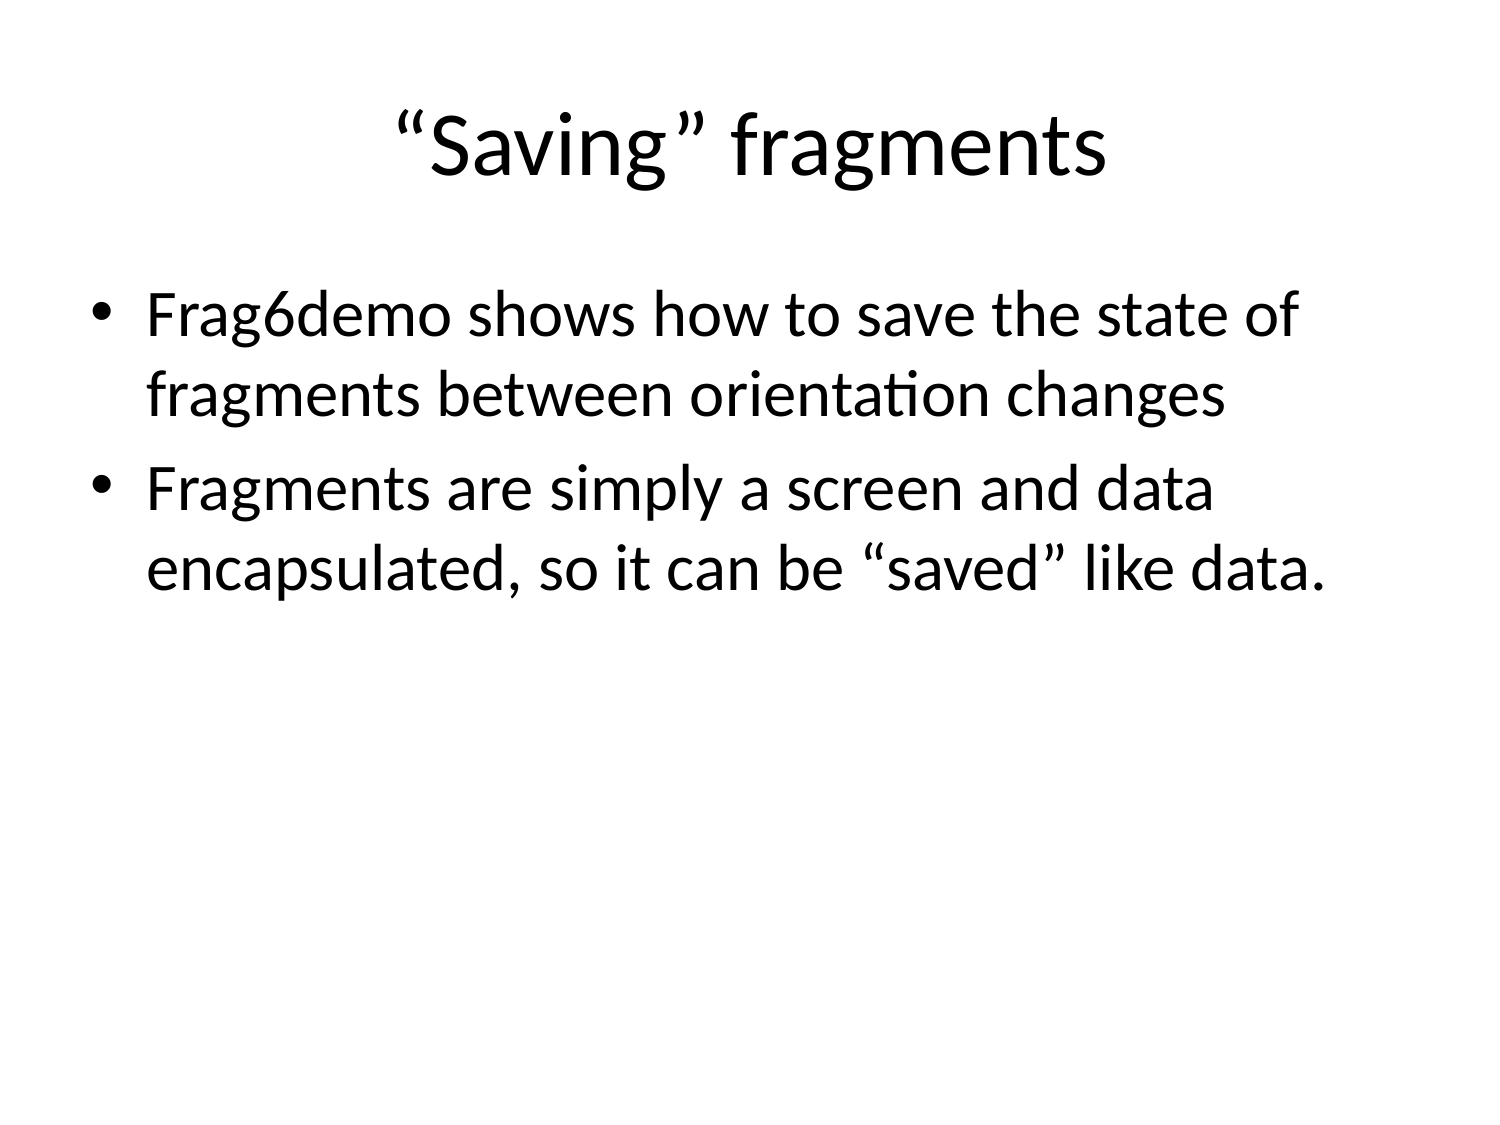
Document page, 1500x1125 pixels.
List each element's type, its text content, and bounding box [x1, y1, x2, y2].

title “Saving” fragments [75, 45, 1425, 233]
list Frag6demo shows how to save the state of fragments between orientation changes Fragments are simply a screen and data encapsulated, so it can be “saved” like data. [75, 262, 1425, 1005]
